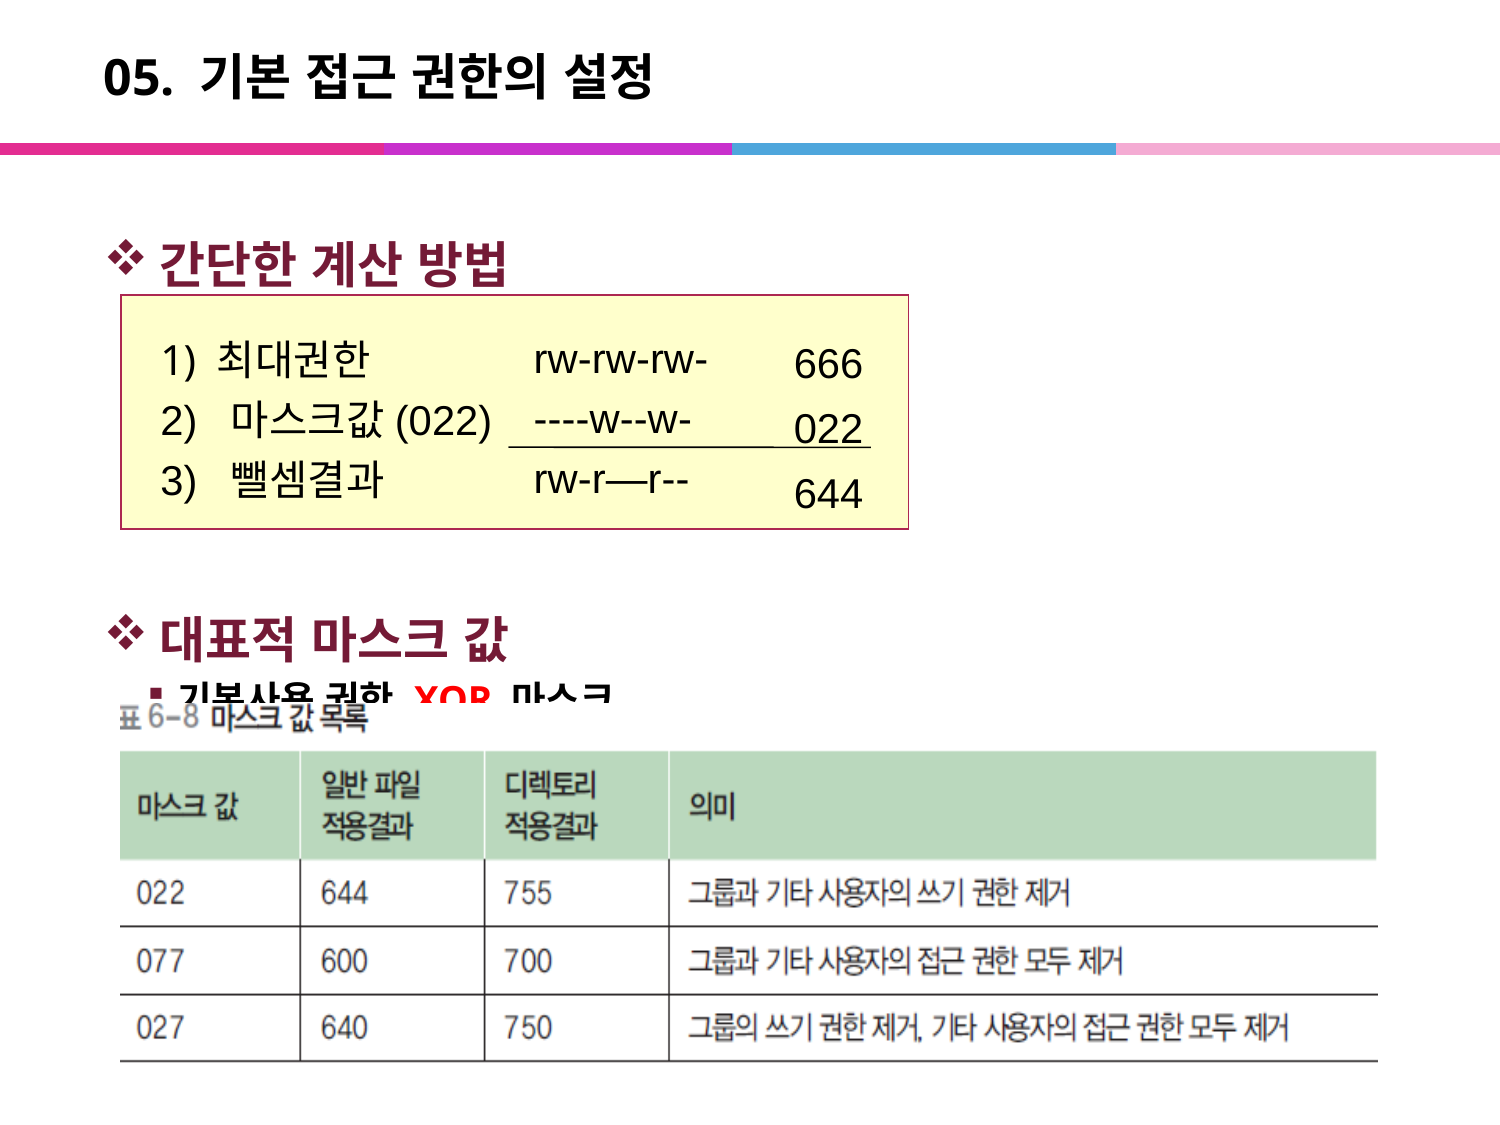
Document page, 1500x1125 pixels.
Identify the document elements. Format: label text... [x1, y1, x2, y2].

picture [119, 703, 1379, 1066]
title 05. 기본 접근 권한의 설정 [88, 30, 1330, 121]
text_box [120, 294, 909, 530]
list 간단한 계산 방법 대표적 마스크 값 기본사용 권한 XOR 마스크 [88, 196, 1448, 1083]
